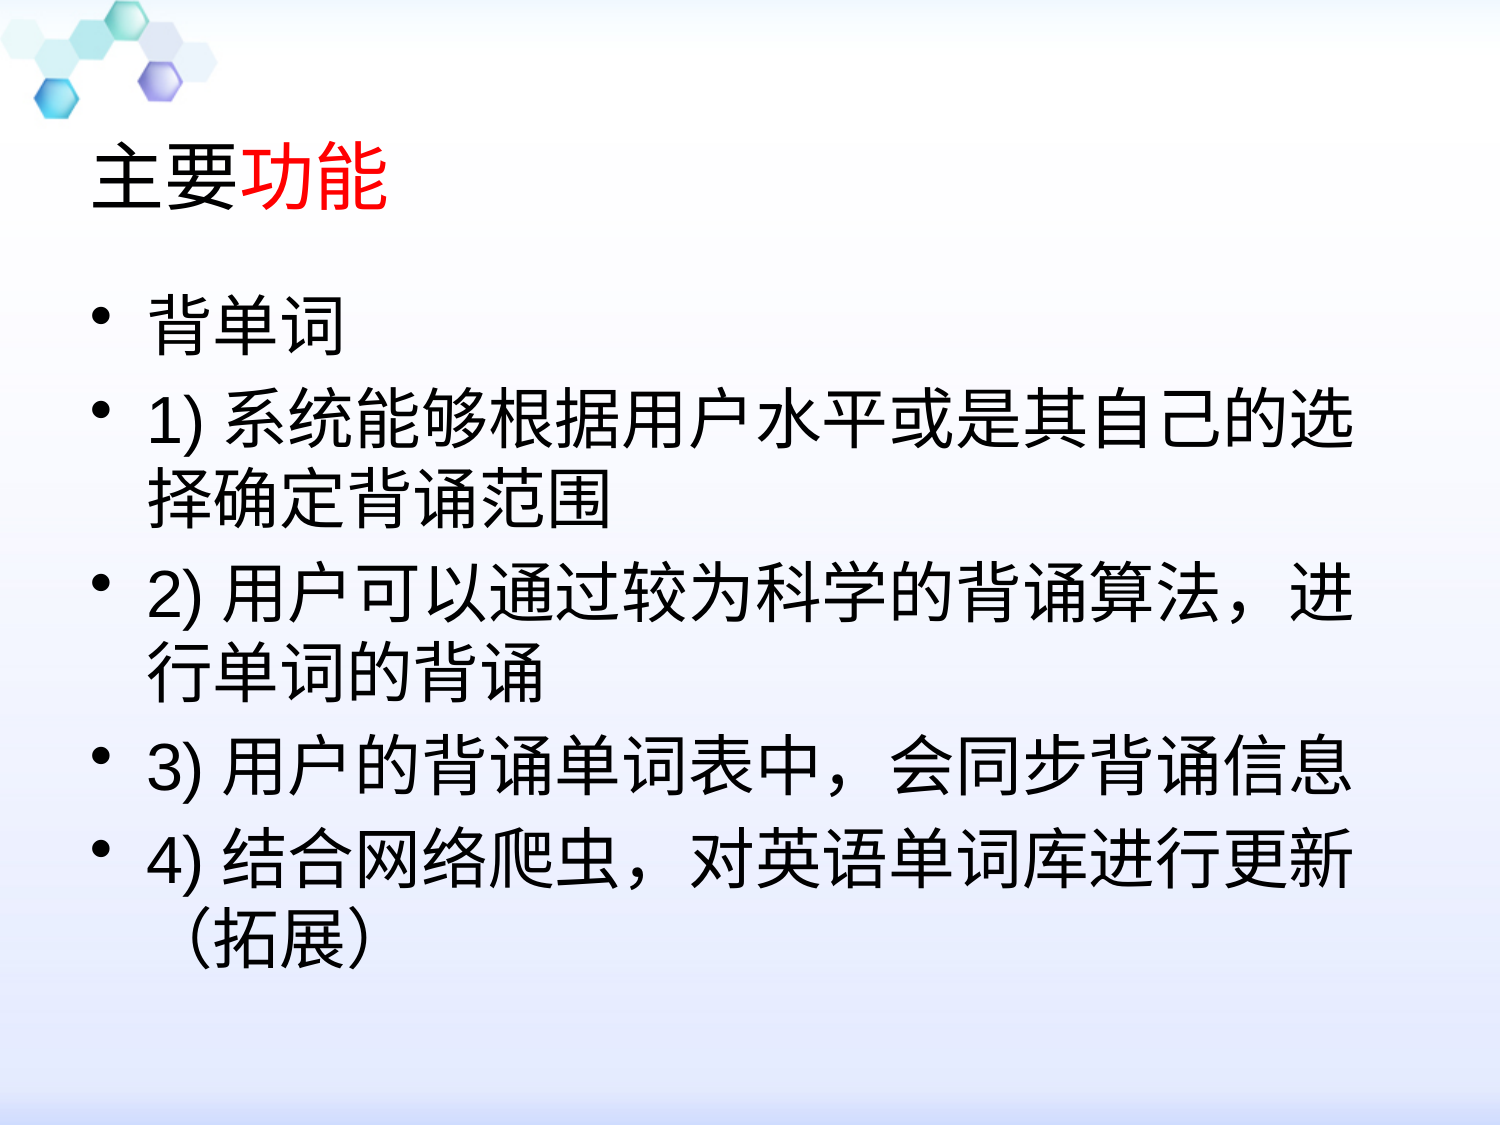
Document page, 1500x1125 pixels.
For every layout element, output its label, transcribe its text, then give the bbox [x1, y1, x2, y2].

title 主要功能 [74, 53, 1426, 276]
picture [0, 0, 1500, 1125]
list 背单词 1)系统能够根据用户水平或是其自己的选择确定背诵范围 2)用户可以通过较为科学的背诵算法，进行单词的背诵 3)用户的背诵单词表中，会同步背诵信息 4)结合网络爬虫，对英语单词库进行更新（拓展） [74, 276, 1426, 1038]
